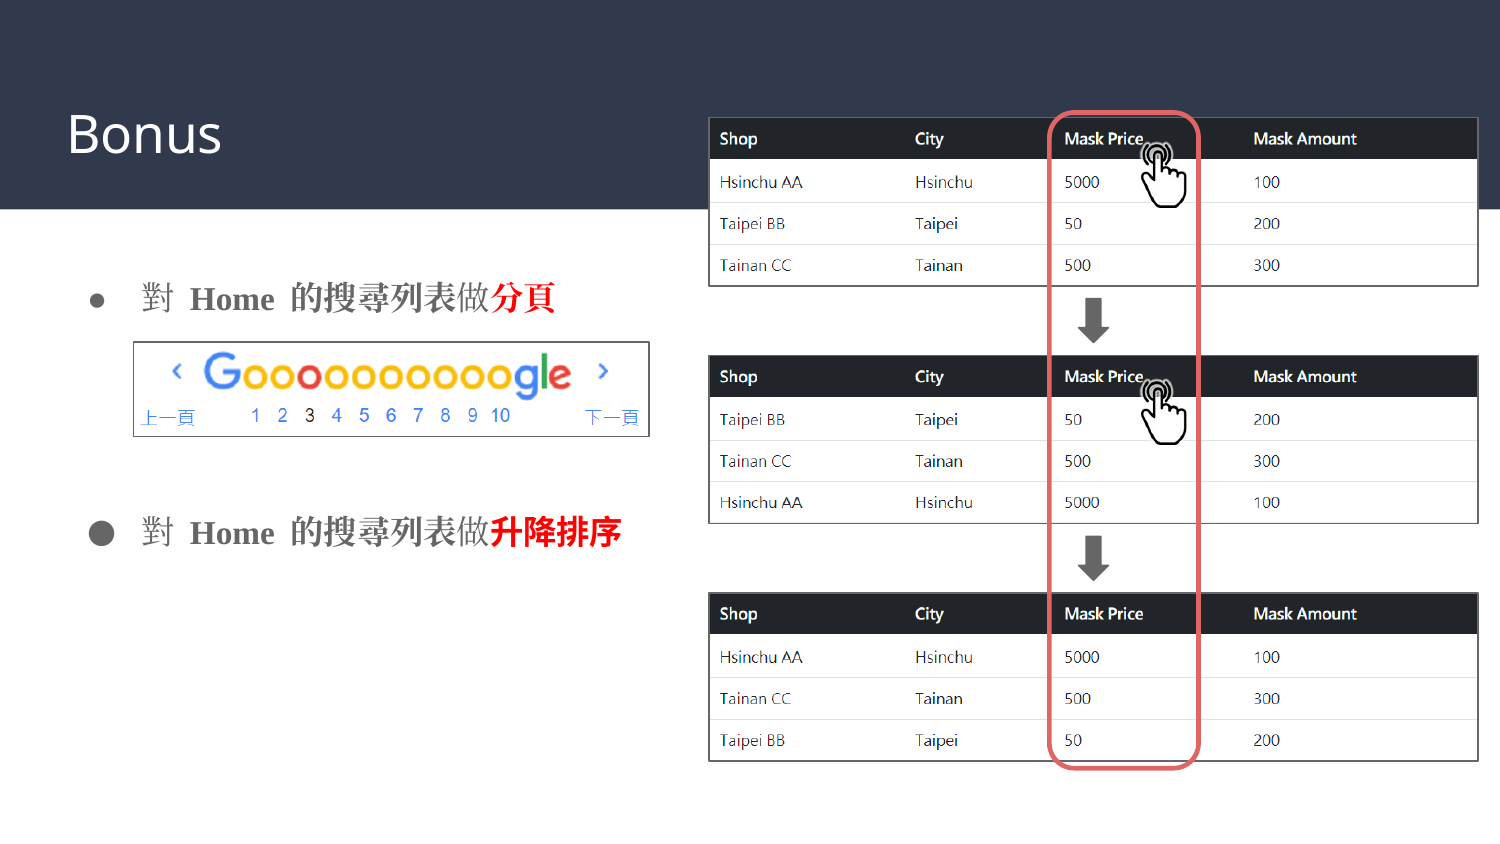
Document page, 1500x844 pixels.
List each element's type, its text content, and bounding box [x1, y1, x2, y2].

title Bonus [51, 82, 1449, 185]
text_box [1049, 531, 1199, 592]
picture [709, 118, 1478, 286]
text_box [1061, 112, 1187, 116]
picture [709, 593, 1478, 761]
picture [709, 355, 1478, 524]
list 對 Home 的搜尋列表做分頁 對 Home 的搜尋列表做升降排序 [51, 247, 1449, 822]
text_box [1049, 294, 1199, 354]
picture [133, 342, 649, 436]
